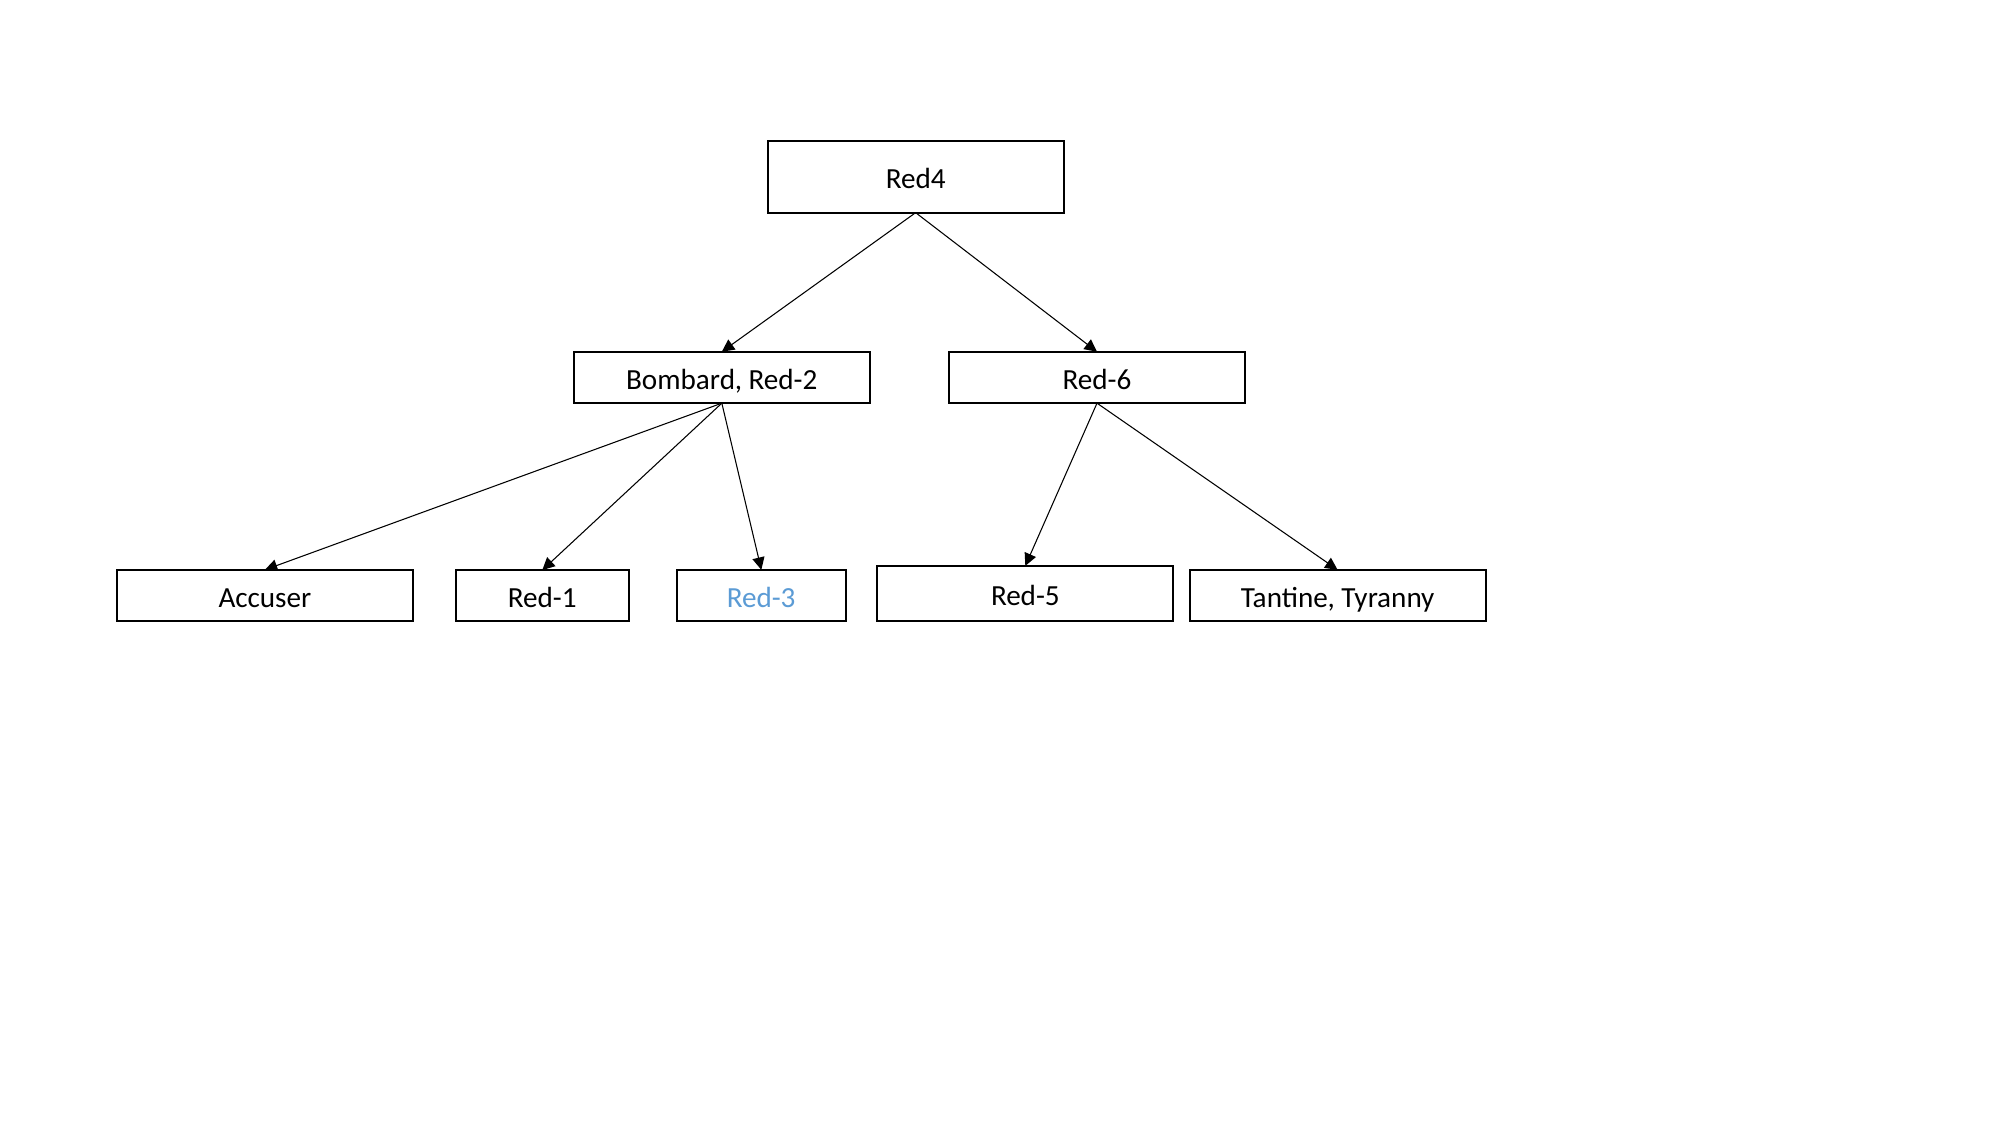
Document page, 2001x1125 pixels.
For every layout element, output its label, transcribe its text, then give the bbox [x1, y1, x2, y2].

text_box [542, 403, 722, 571]
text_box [916, 212, 1098, 352]
text_box Tantine, Tyranny [1189, 569, 1487, 622]
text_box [1025, 403, 1096, 566]
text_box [721, 212, 916, 352]
text_box Red-5 [876, 565, 1174, 622]
text_box Red-3 [676, 569, 847, 622]
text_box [264, 403, 542, 570]
text_box Red-1 [455, 570, 630, 622]
text_box Accuser [116, 569, 414, 622]
text_box Red-6 [948, 351, 1246, 404]
text_box Bombard, Red-2 [573, 351, 871, 404]
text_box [721, 403, 762, 570]
text_box Red4 [767, 140, 1065, 212]
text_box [1096, 403, 1338, 570]
